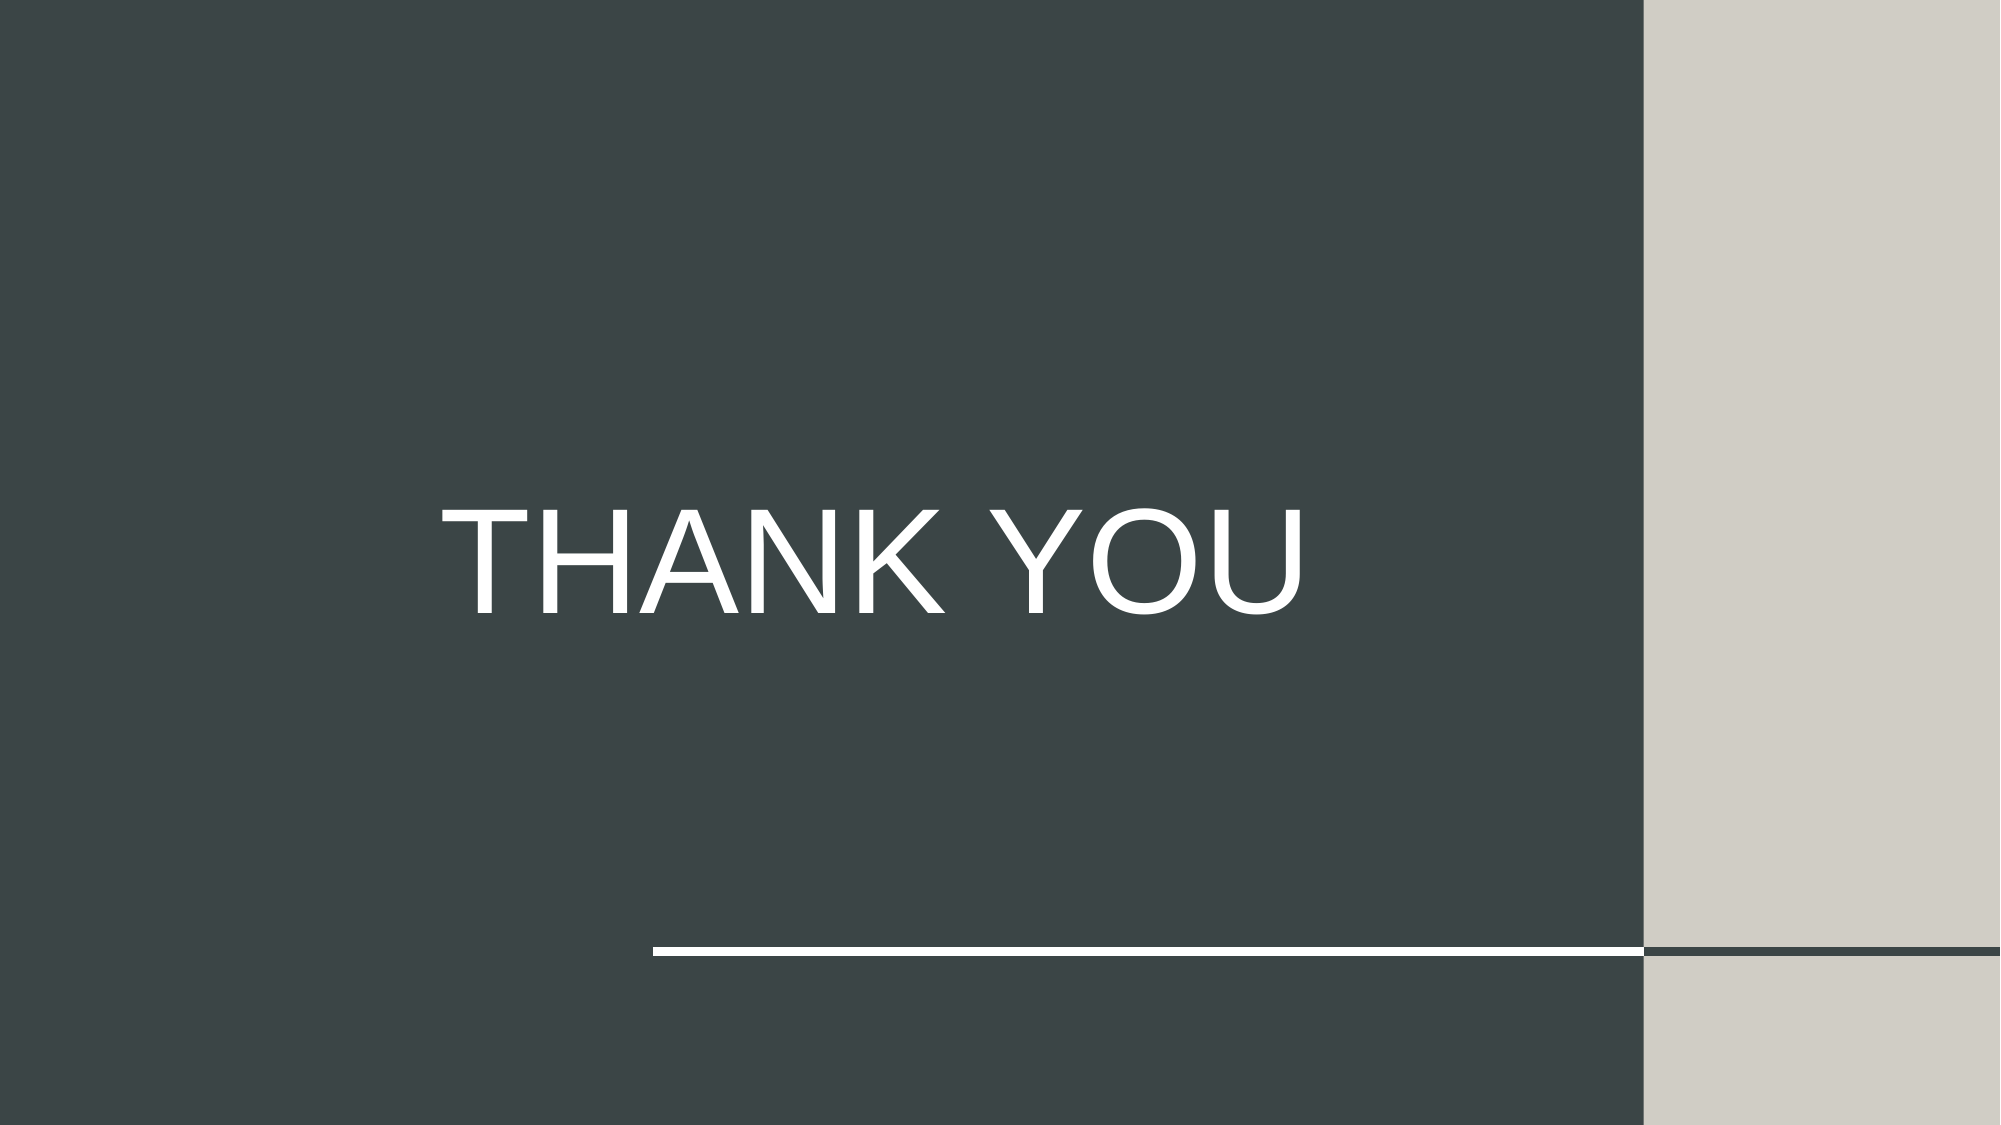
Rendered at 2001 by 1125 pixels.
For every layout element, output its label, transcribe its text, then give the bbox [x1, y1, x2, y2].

title Thank You [424, 491, 1520, 771]
